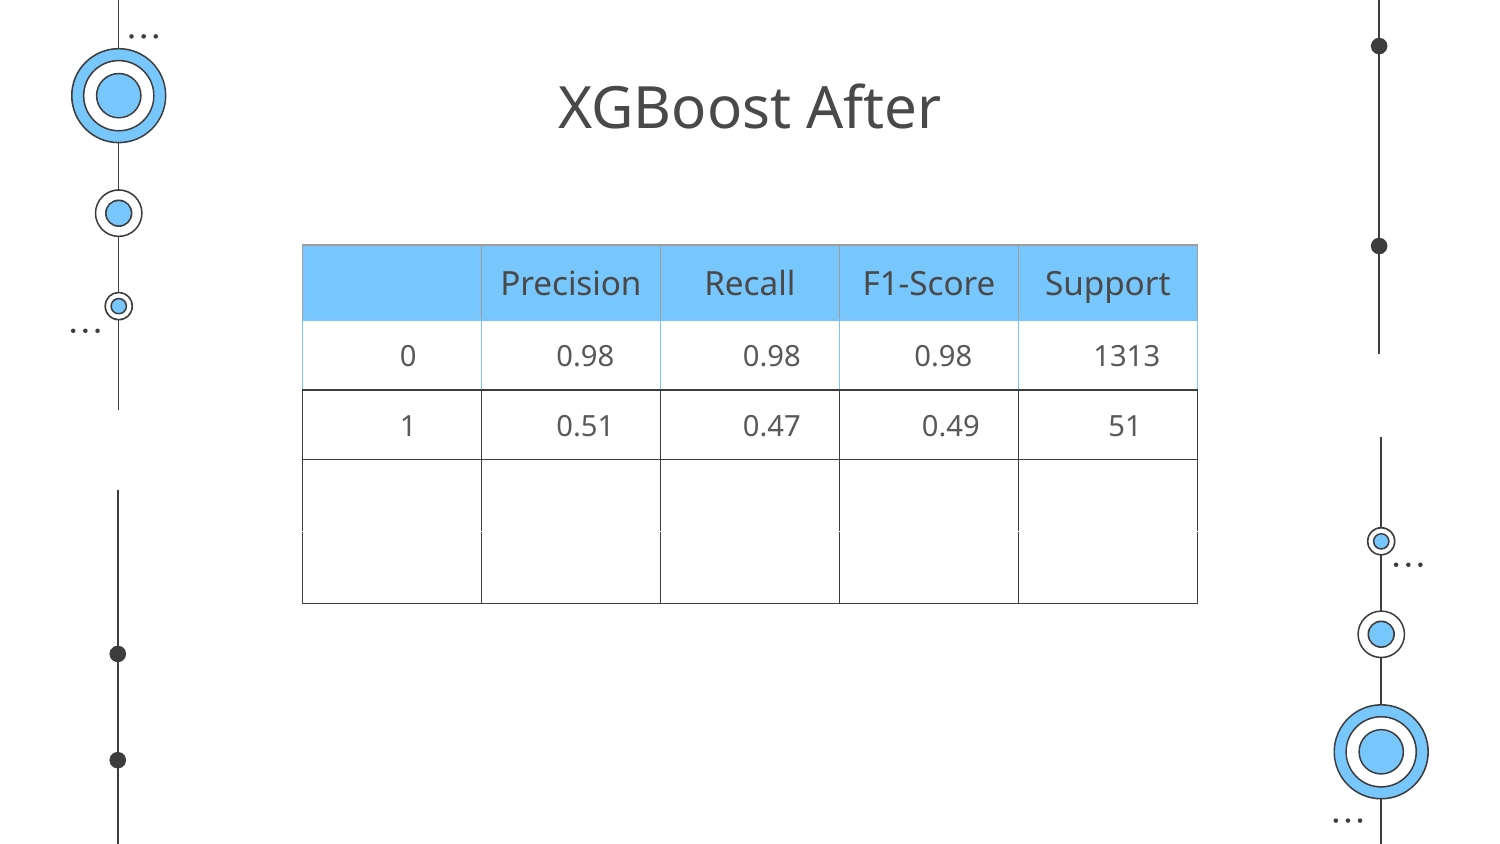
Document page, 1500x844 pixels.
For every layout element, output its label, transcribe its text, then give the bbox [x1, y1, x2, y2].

table_header F1-Score [840, 246, 1018, 319]
table_cell [661, 532, 839, 603]
table_header Precision [482, 246, 660, 319]
table_cell [1019, 532, 1197, 603]
table_cell 0.98 [840, 321, 1018, 389]
table_cell 1313 [1019, 321, 1197, 389]
table_header Support [1019, 246, 1197, 319]
table_cell [482, 532, 660, 603]
table_cell 0.98 [661, 321, 839, 389]
table_cell 51 [1019, 391, 1197, 459]
table_cell 0 [303, 321, 481, 389]
table_cell 0.49 [840, 391, 1018, 459]
table_cell [1019, 460, 1197, 531]
title XGBoost After [299, 55, 1201, 150]
table_cell 0.98 [482, 321, 660, 389]
table_cell 1 [303, 391, 481, 459]
table_header Recall [661, 246, 839, 319]
table_cell [303, 532, 481, 603]
table_cell [661, 460, 839, 531]
table_cell [840, 460, 1018, 531]
table_cell 0.47 [661, 391, 839, 459]
table_header [303, 246, 481, 319]
table_cell 0.51 [482, 391, 660, 459]
table_cell [482, 460, 660, 531]
table_cell [303, 460, 481, 531]
table_cell [840, 532, 1018, 603]
